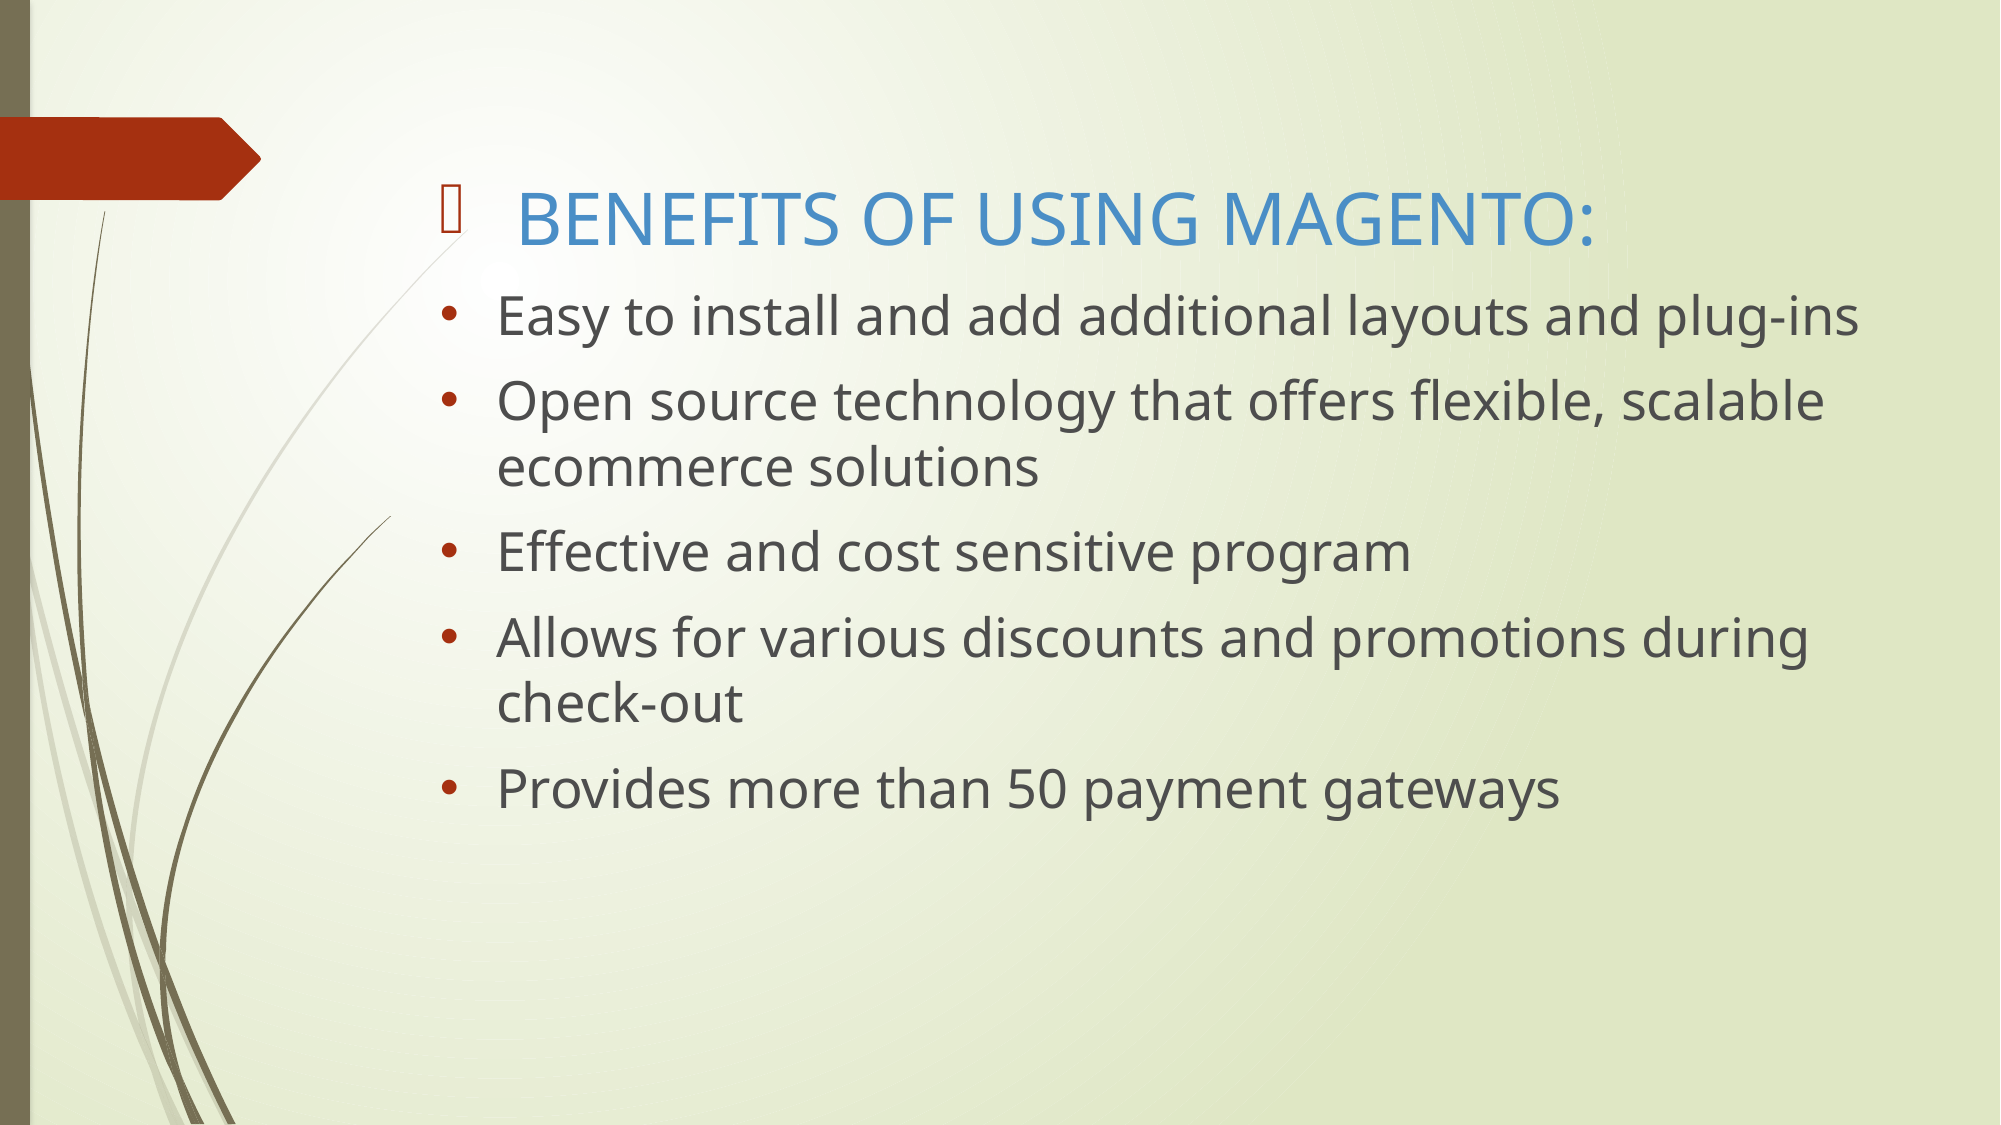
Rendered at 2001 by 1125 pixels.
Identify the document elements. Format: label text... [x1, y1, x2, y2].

list BENEFITS OF USING MAGENTO: Easy to install and add additional layouts and plug-ins Open source technology that offers flexible, scalable ecommerce solutions Effective and cost sensitive program Allows for various discounts and promotions during check-out Provides more than 50 payment gateways [424, 164, 1888, 970]
